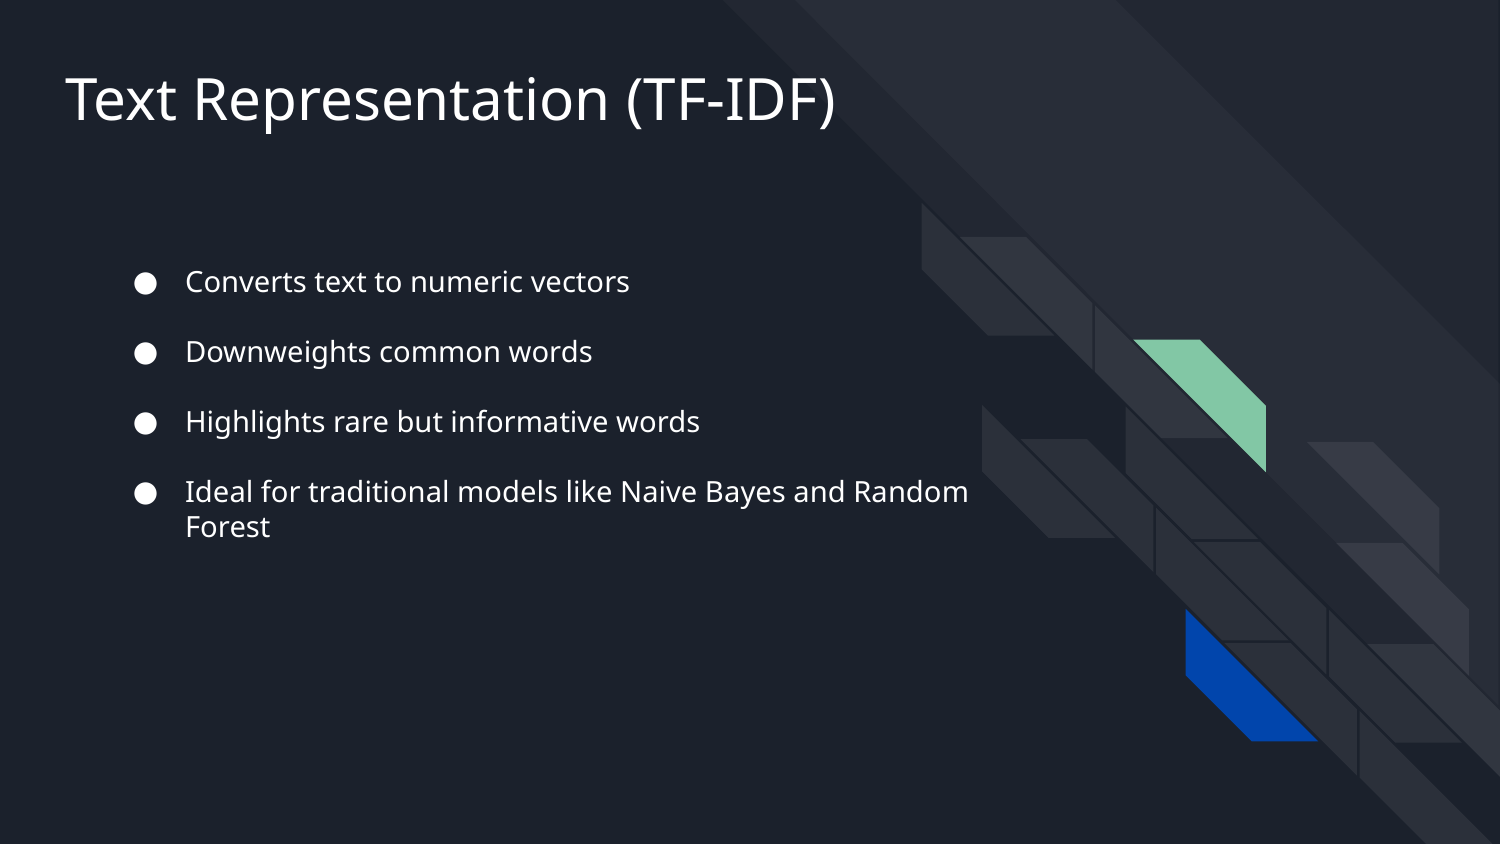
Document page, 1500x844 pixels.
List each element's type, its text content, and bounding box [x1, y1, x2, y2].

title Text Representation (TF-IDF) [50, 41, 939, 154]
text_box Converts text to numeric vectors Downweights common words Highlights rare but informative words Ideal for traditional models like Naive Bayes and Random Forest [94, 248, 1007, 560]
